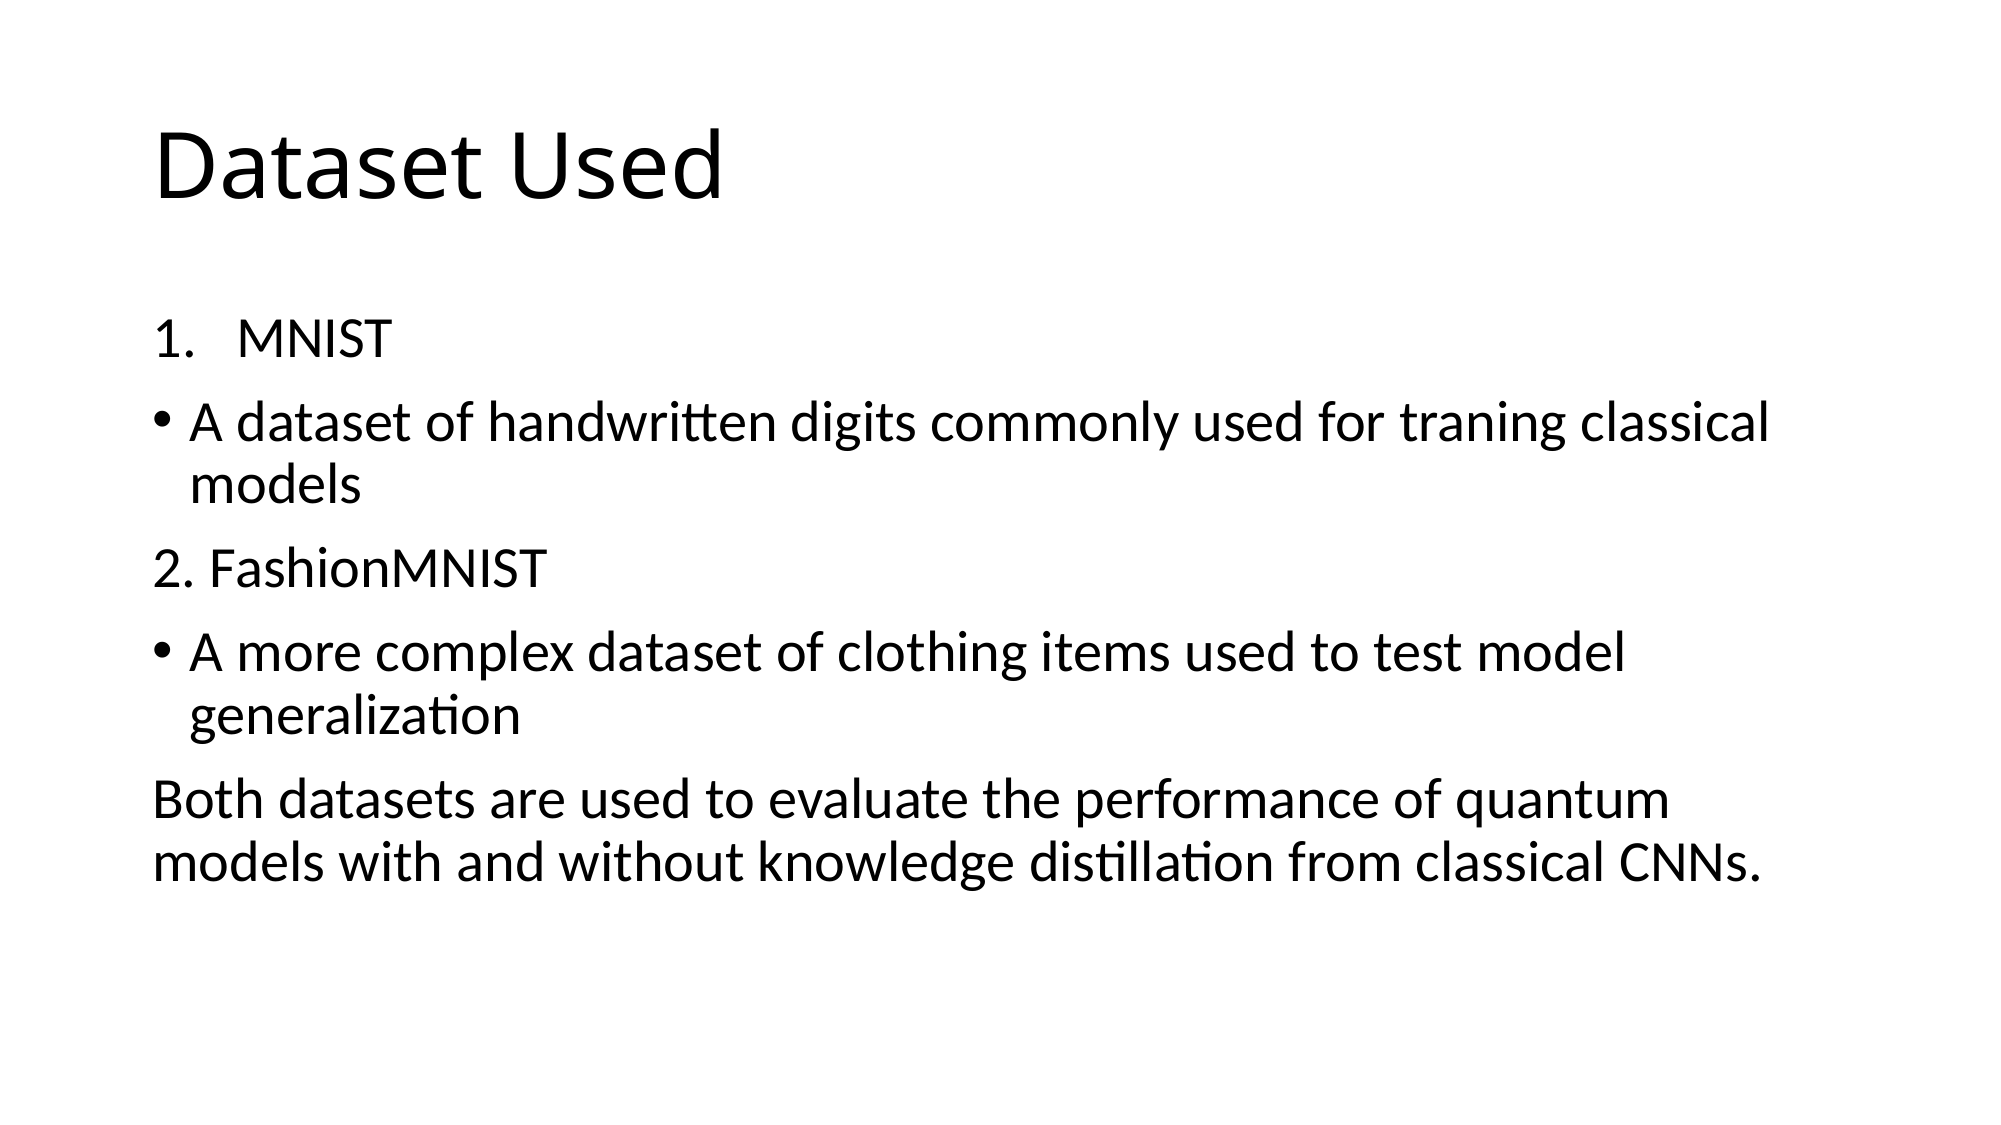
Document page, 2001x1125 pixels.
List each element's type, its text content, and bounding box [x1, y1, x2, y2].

title Dataset Used [137, 59, 1863, 278]
list MNIST A dataset of handwritten digits commonly used for traning classical models 2. FashionMNIST A more complex dataset of clothing items used to test model generalization Both datasets are used to evaluate the performance of quantum models with and without knowledge distillation from classical CNNs. [137, 299, 1863, 1014]
